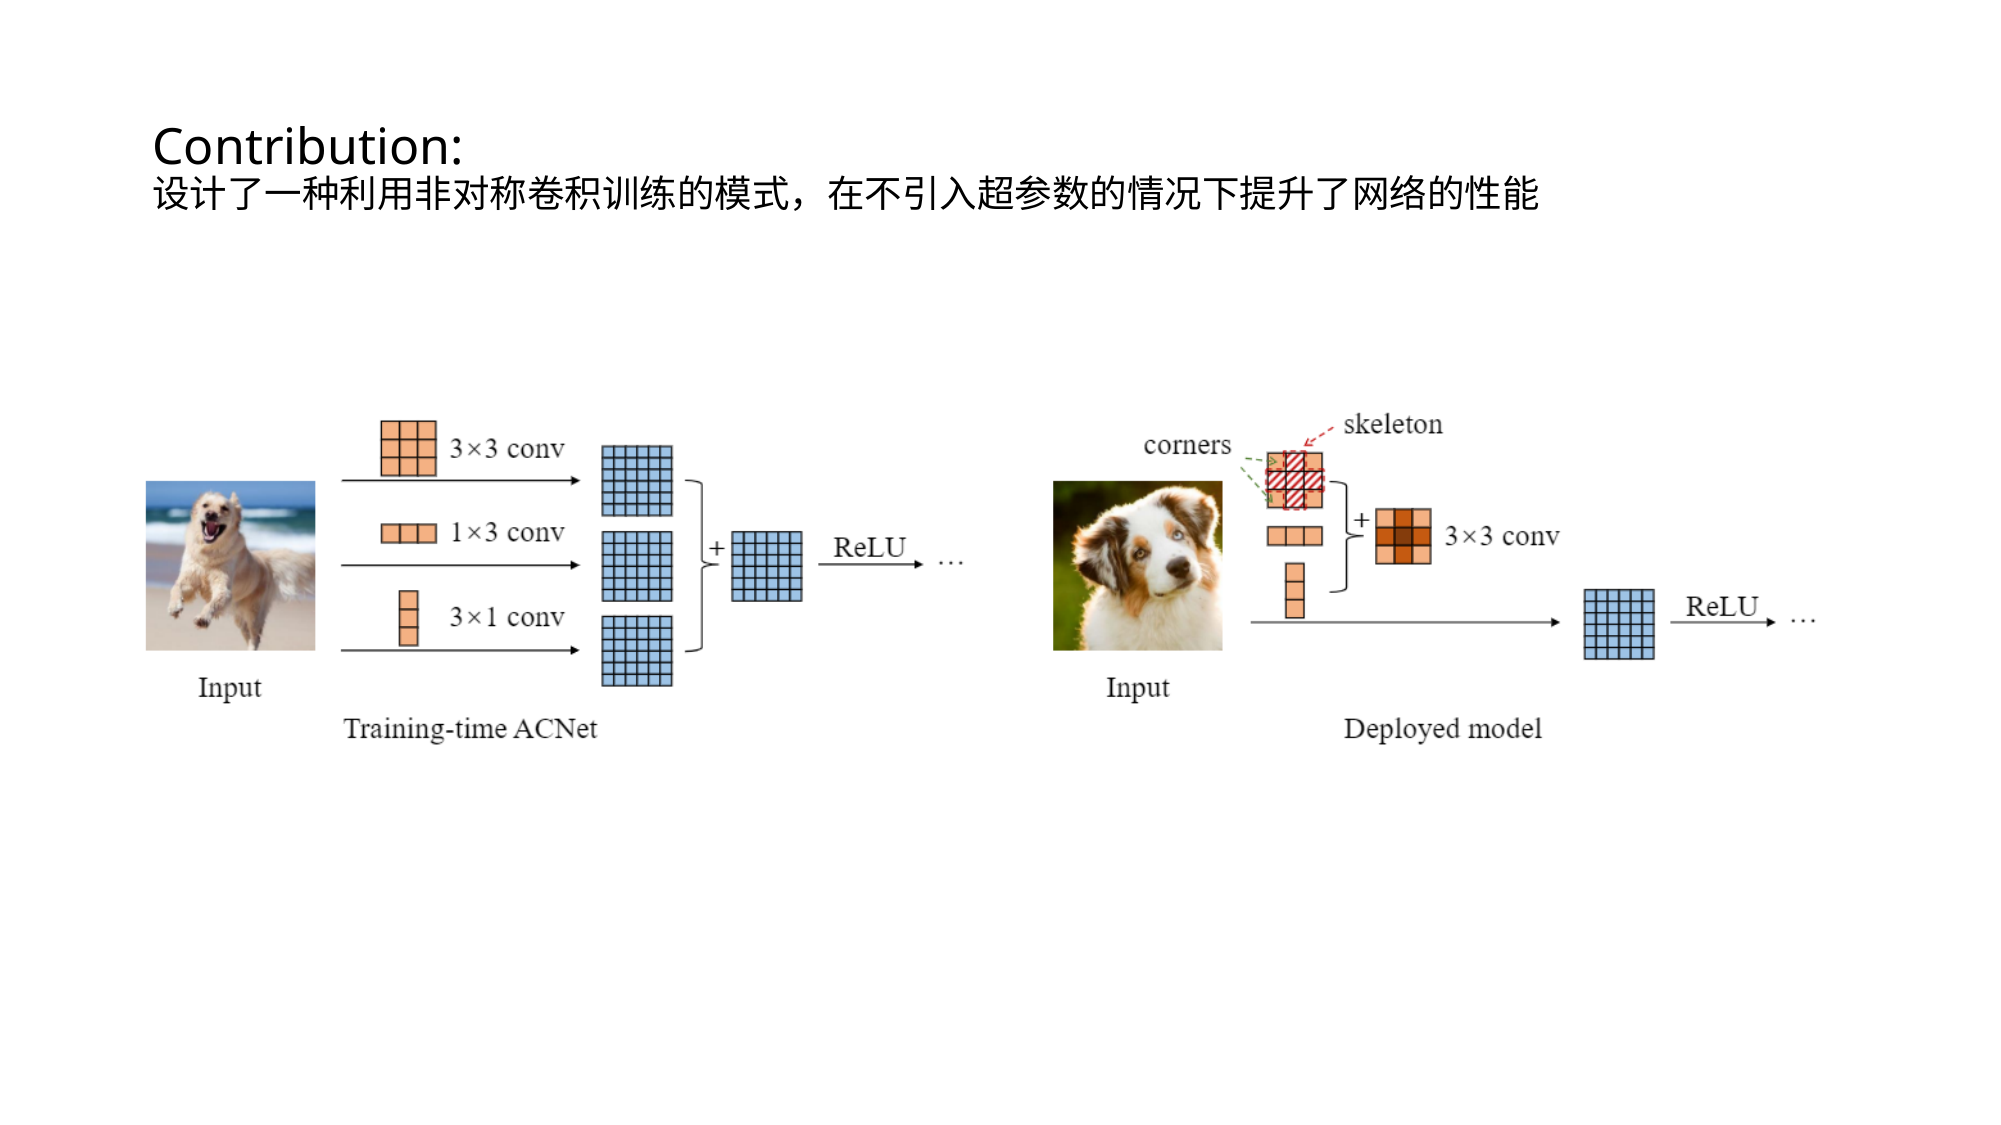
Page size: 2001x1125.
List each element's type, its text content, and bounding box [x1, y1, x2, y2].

picture [96, 341, 1863, 760]
title Contribution: 设计了一种利用非对称卷积训练的模式，在不引入超参数的情况下提升了网络的性能 [137, 59, 1863, 278]
